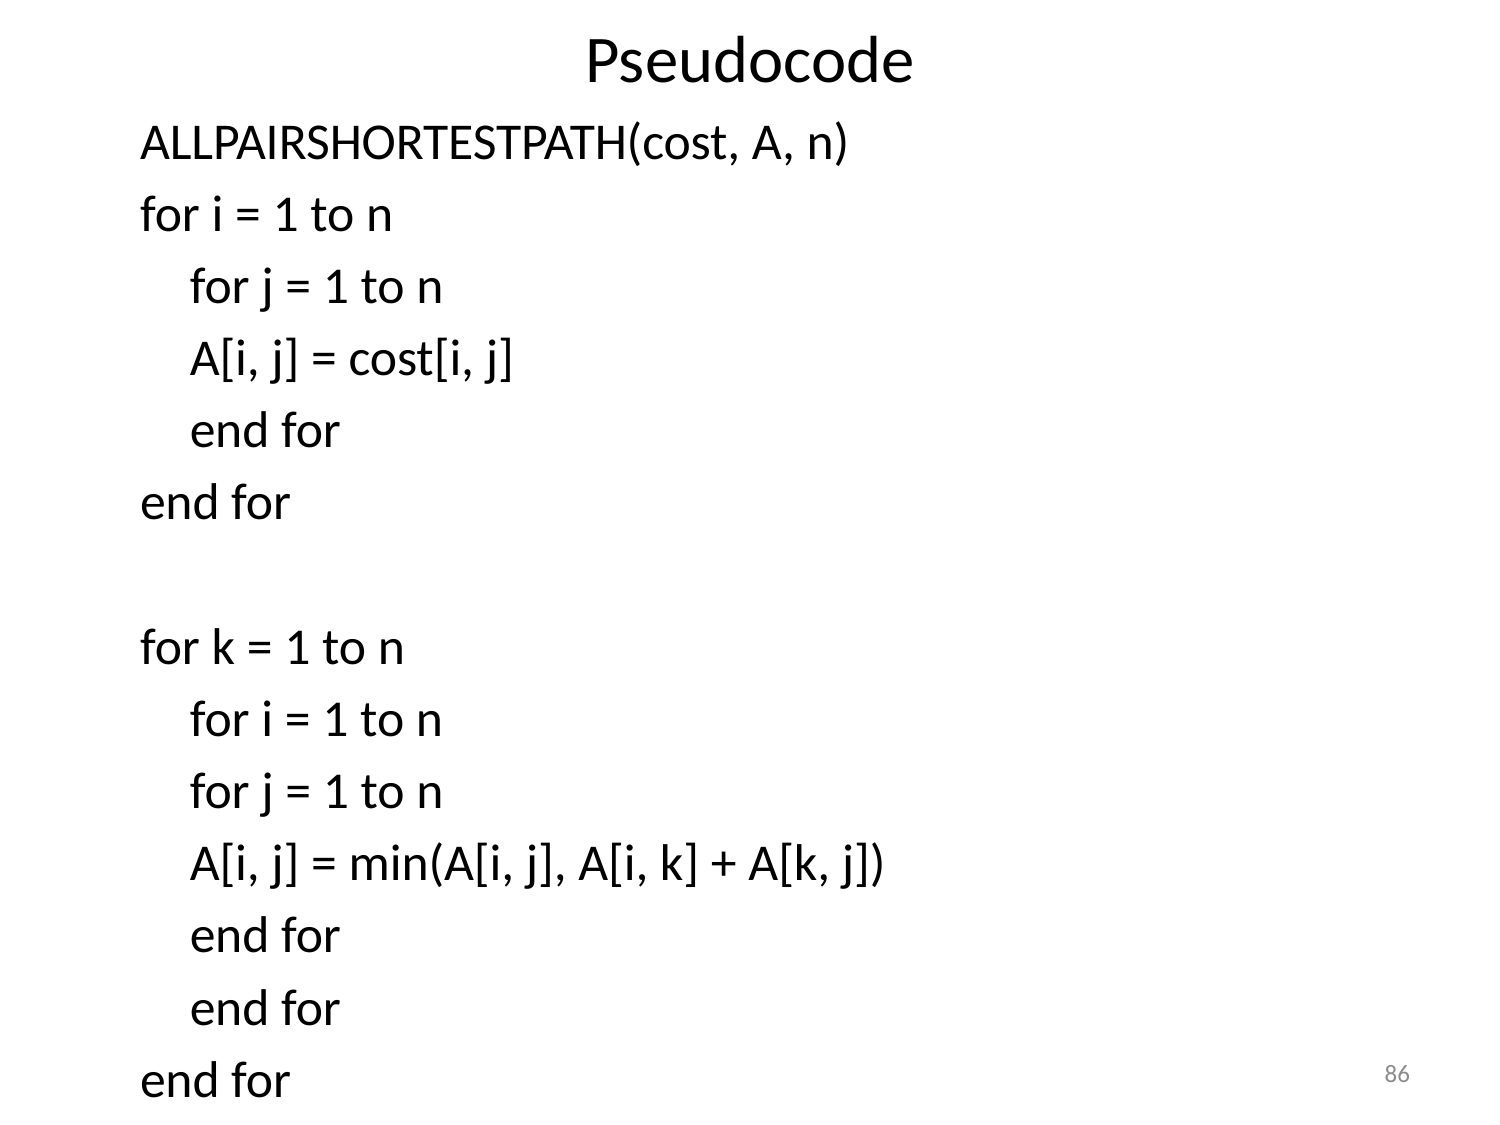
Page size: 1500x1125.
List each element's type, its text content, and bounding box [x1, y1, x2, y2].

title Pseudocode [75, 0, 1425, 150]
list ALLPAIRSHORTESTPATH(cost, A, n) for i = 1 to n for j = 1 to n A[i, j] = cost[i, j] end for end for for k = 1 to n for i = 1 to n for j = 1 to n A[i, j] = min(A[i, j], A[i, k] + A[k, j]) end for end for end for [125, 99, 1388, 1125]
slide_number 86 [1074, 1042, 1425, 1103]
